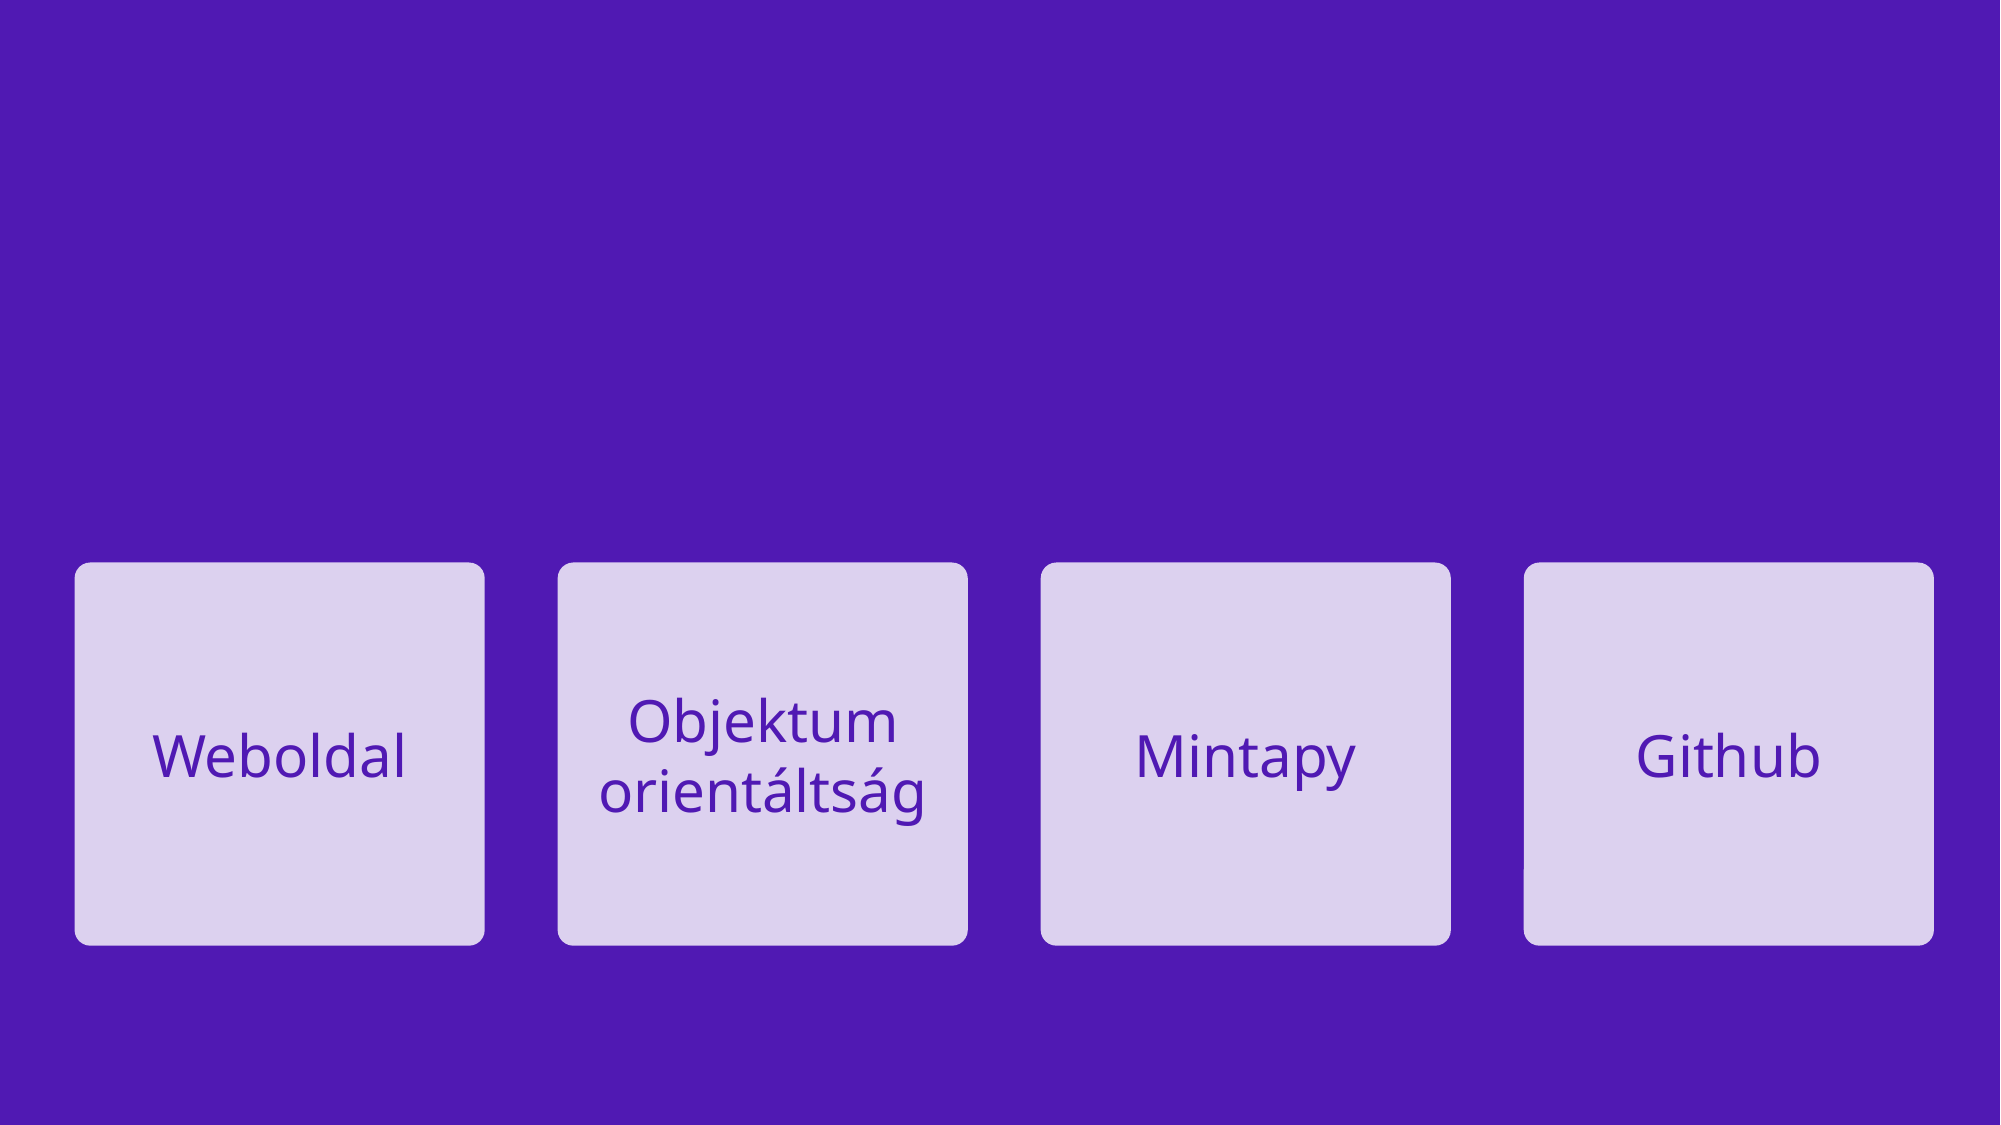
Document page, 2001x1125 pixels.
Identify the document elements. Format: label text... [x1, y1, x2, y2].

text_box Mintapy [1039, 561, 1452, 947]
text_box Github [1522, 561, 1935, 947]
text_box Objektum orientáltság [556, 561, 969, 947]
text_box Weboldal [73, 561, 486, 947]
